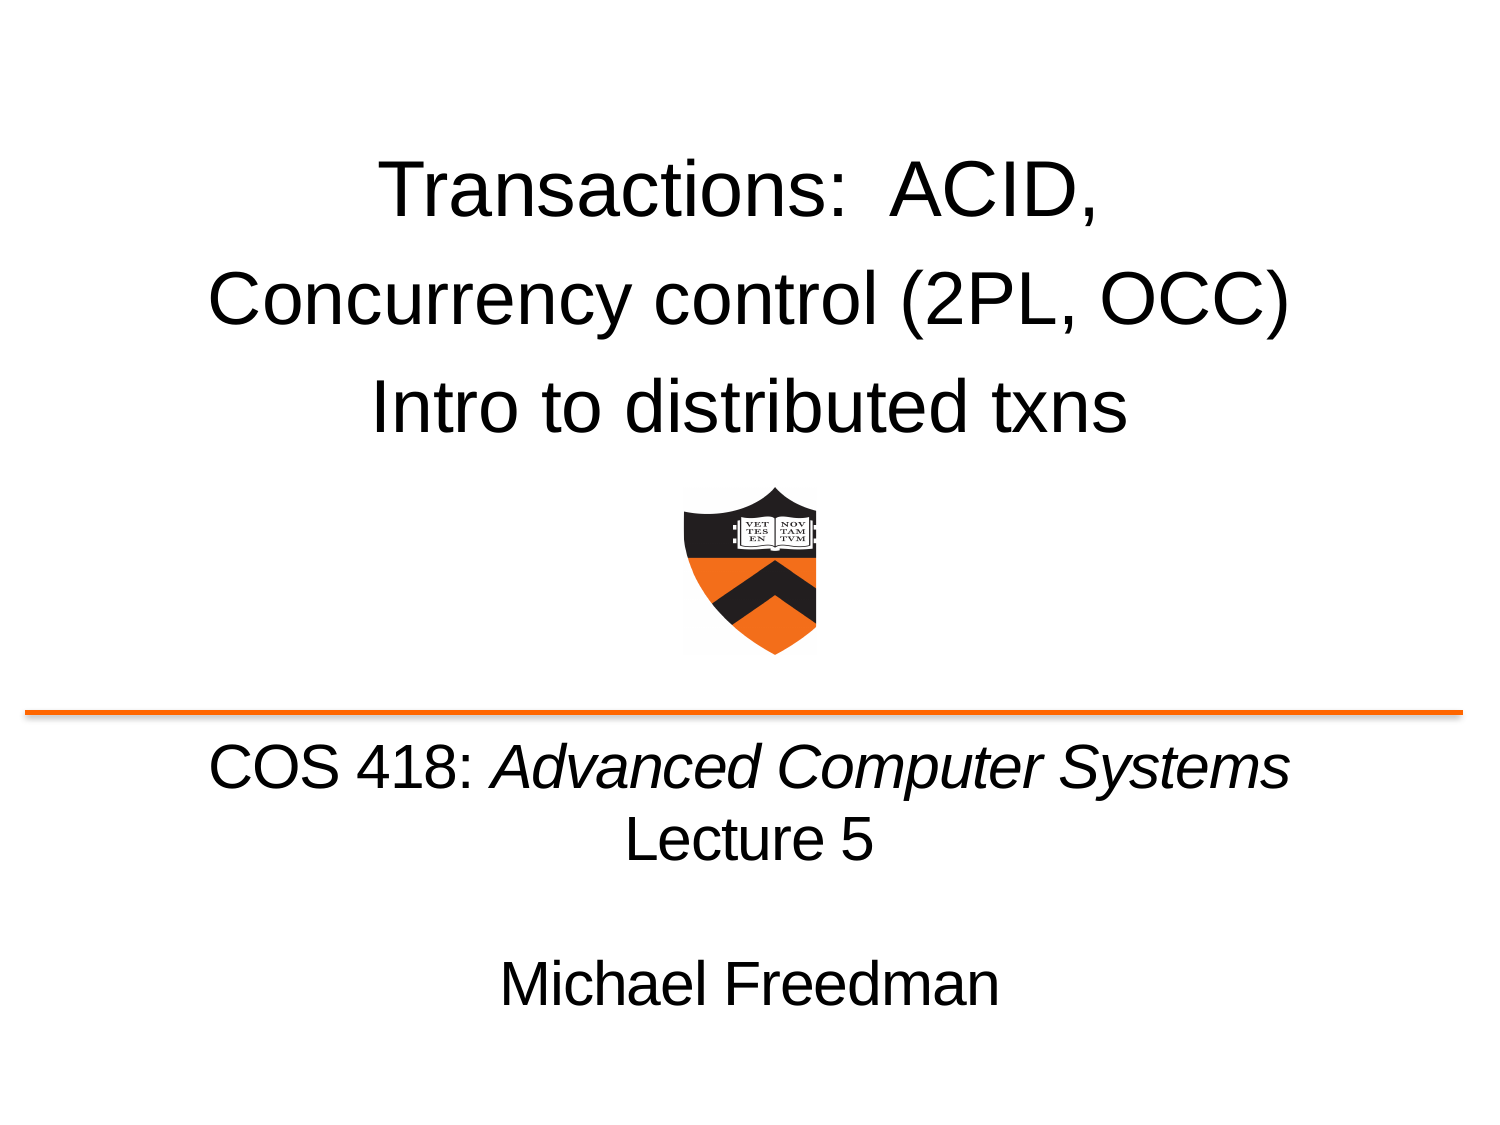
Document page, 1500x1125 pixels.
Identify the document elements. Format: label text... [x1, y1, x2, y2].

title Transactions: ACID, Concurrency control (2PL, OCC) Intro to distributed txns [0, 101, 1500, 456]
picture [683, 487, 817, 655]
subtitle COS 418: Advanced Computer Systems Lecture 5 Michael Freedman [0, 733, 1500, 1125]
